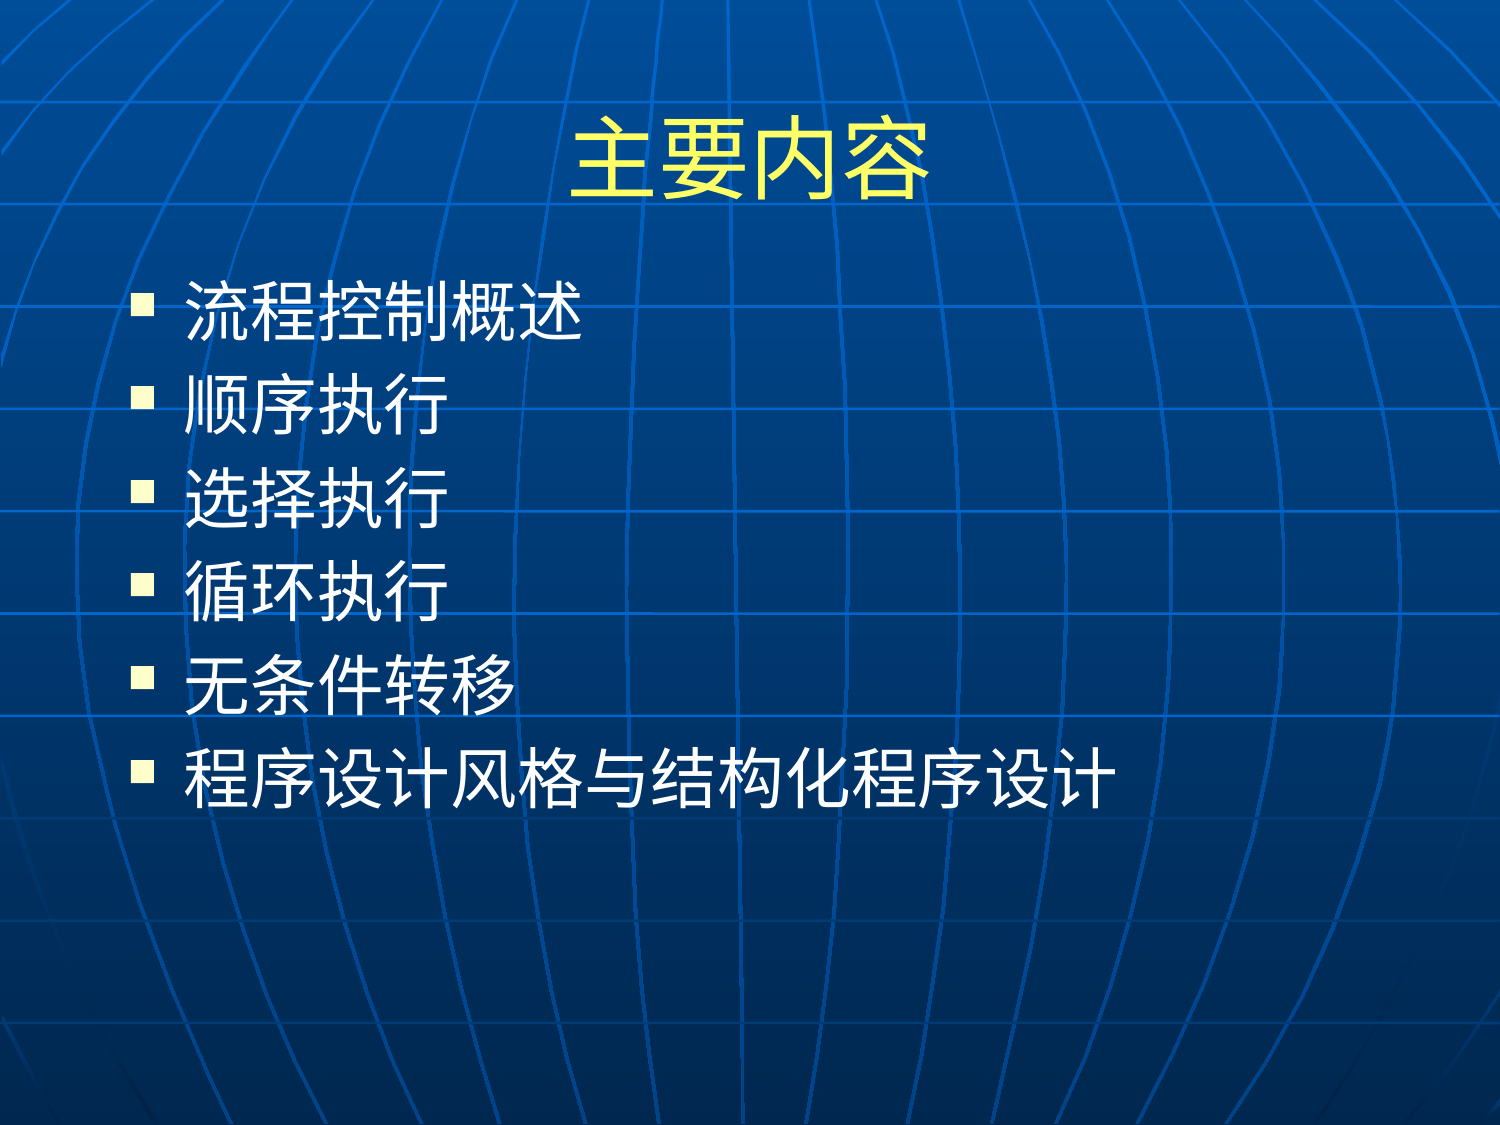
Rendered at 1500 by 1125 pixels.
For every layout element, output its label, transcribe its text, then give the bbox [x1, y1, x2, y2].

title 主要内容 [112, 62, 1388, 250]
list 流程控制概述 顺序执行 选择执行 循环执行 无条件转移 程序设计风格与结构化程序设计 [112, 262, 1388, 938]
